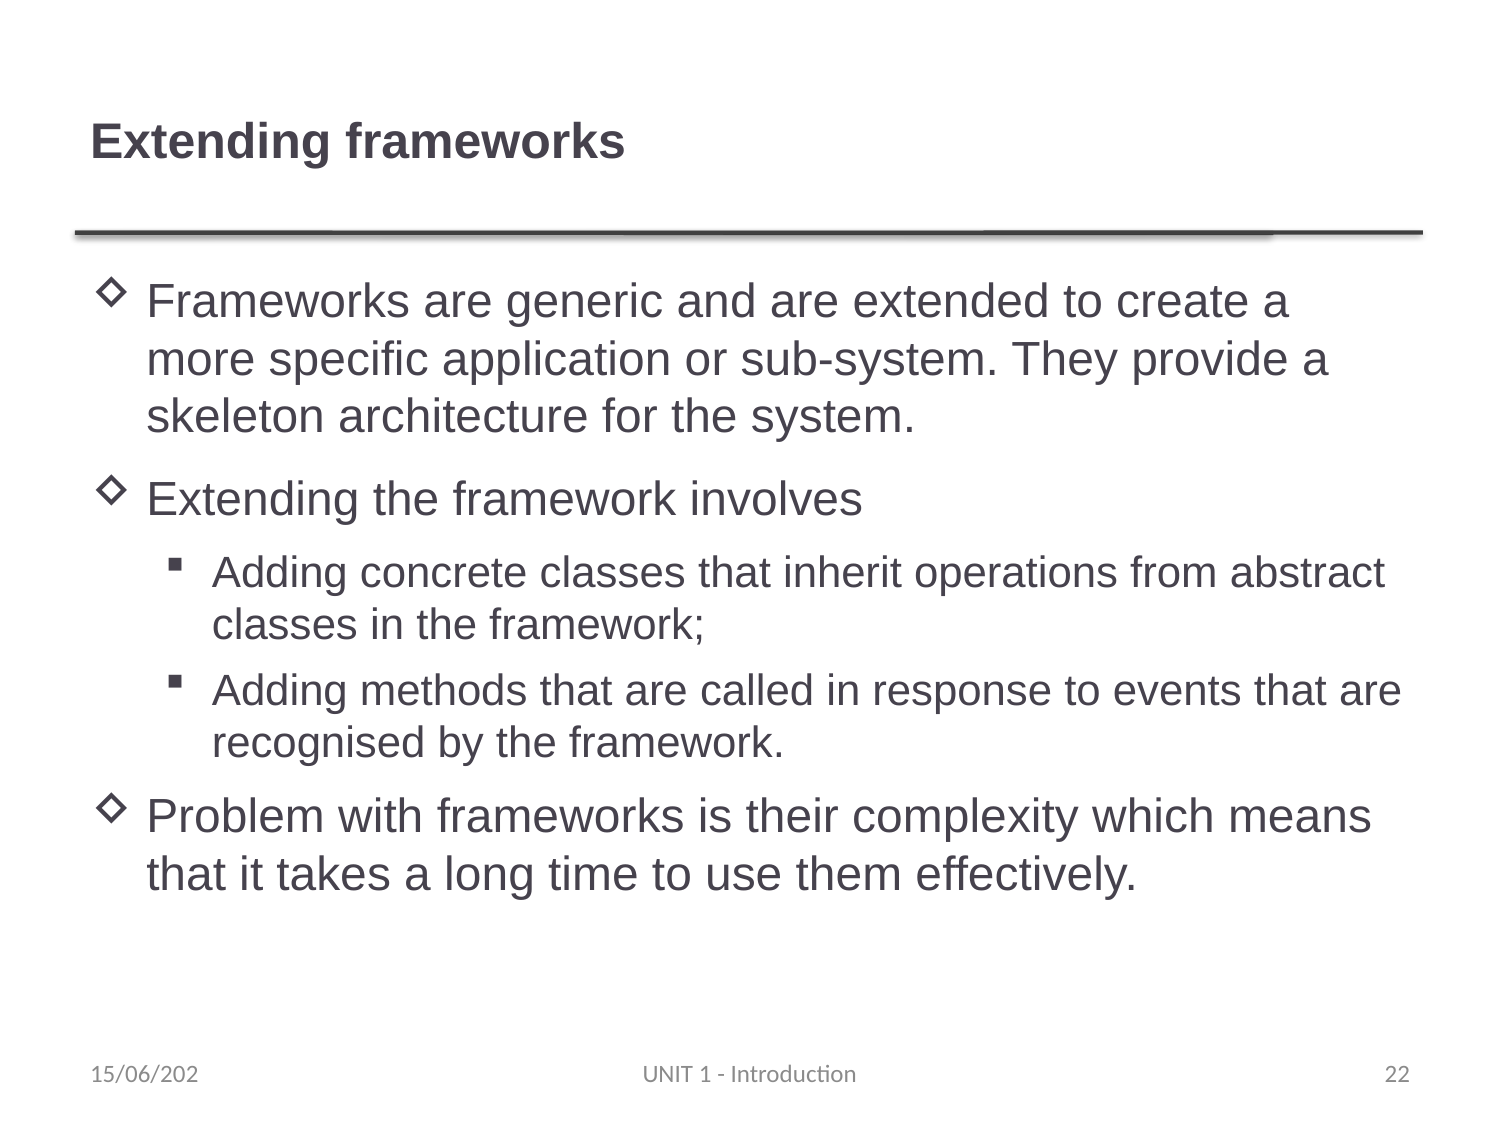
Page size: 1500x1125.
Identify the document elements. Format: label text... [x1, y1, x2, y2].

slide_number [75, 1042, 425, 1103]
list Frameworks are generic and are extended to create a more specific application or sub-system. They provide a skeleton architecture for the system. Extending the framework involves Adding concrete classes that inherit operations from abstract classes in the framework; Adding methods that are called in response to events that are recognised by the framework. Problem with frameworks is their complexity which means that it takes a long time to use them effectively. [75, 262, 1425, 1005]
slide_number 22 [1074, 1042, 1425, 1103]
title Extending frameworks [74, 44, 1424, 233]
footer UNIT 1 - Introduction [512, 1042, 988, 1103]
